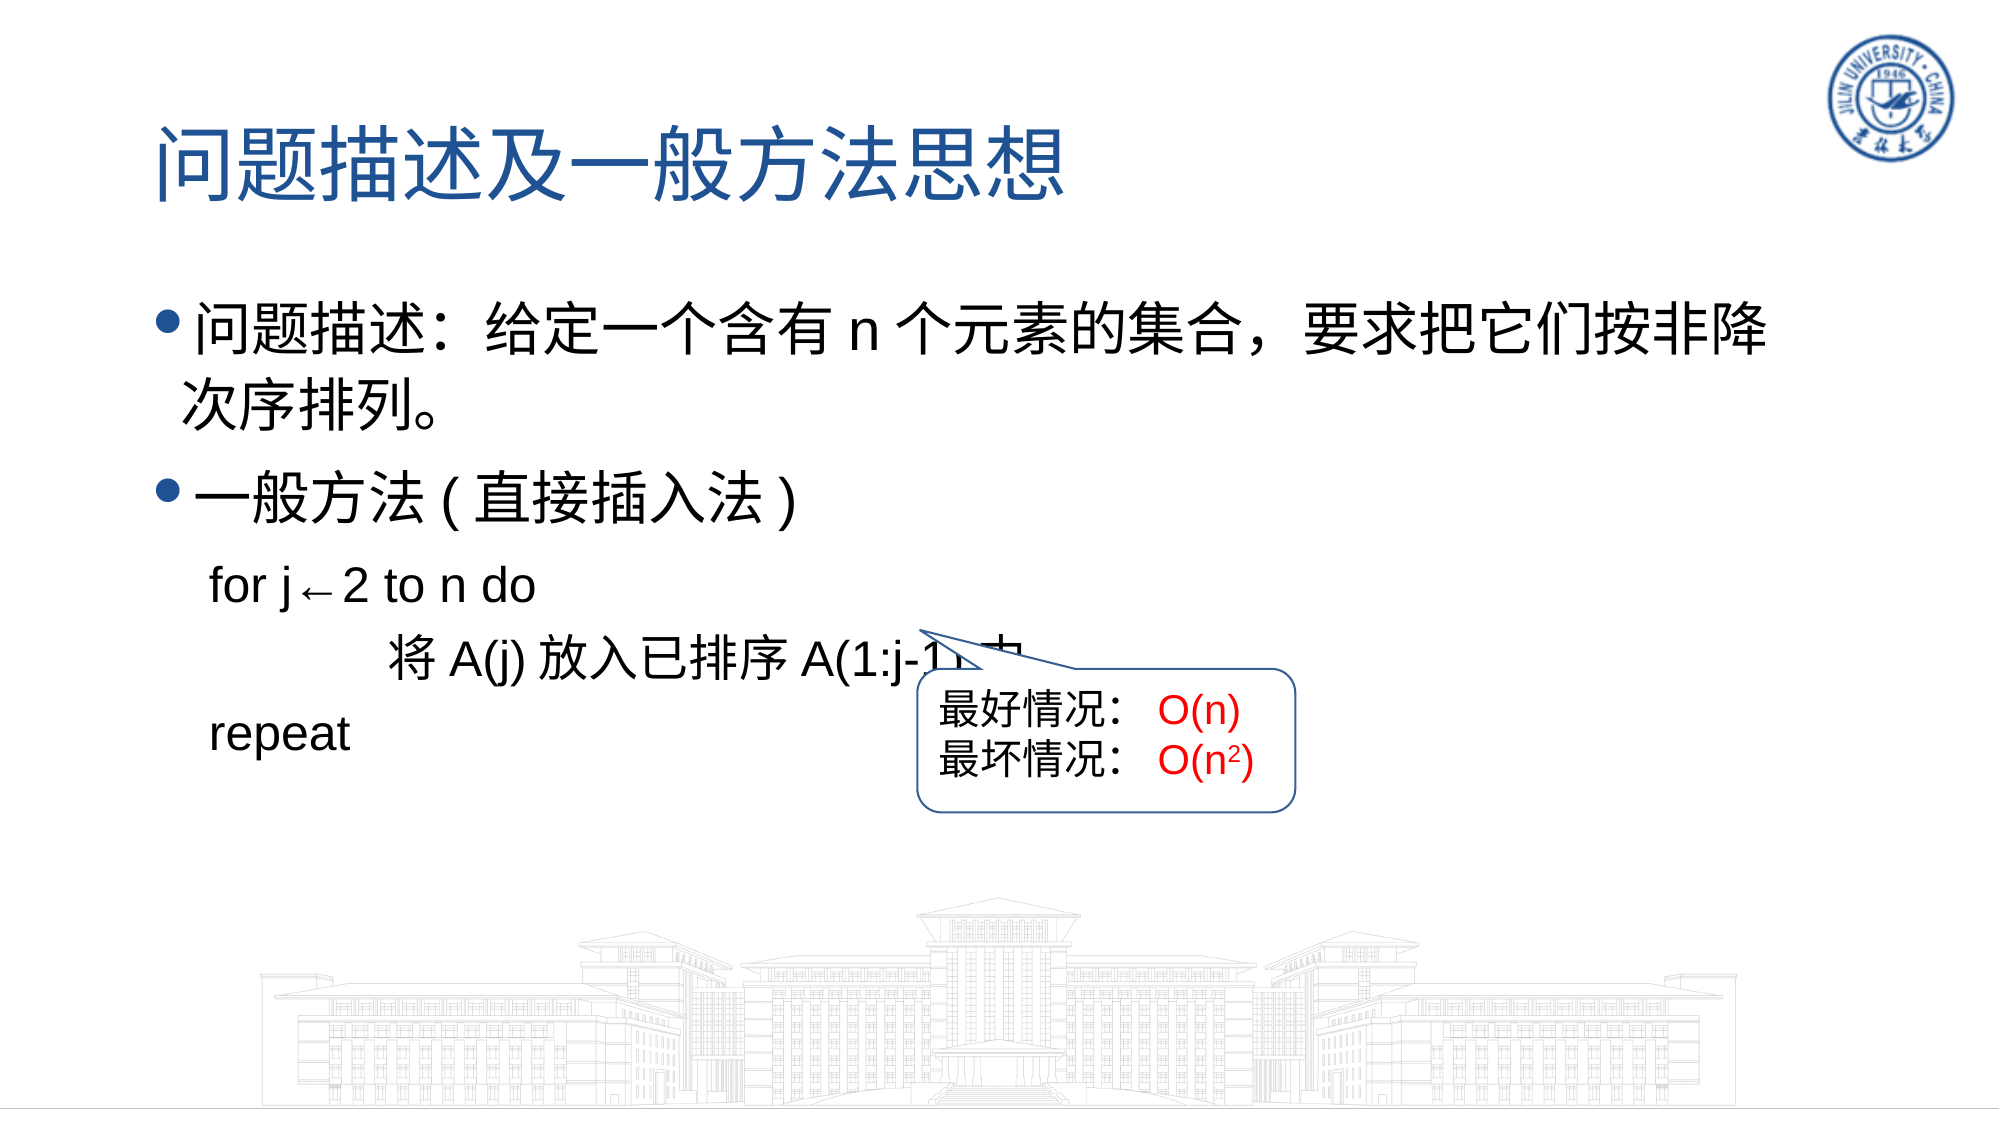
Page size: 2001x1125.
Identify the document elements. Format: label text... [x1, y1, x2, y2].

text_box S(n)=Θ(U(n)) =Θ(logn) [0, 897, 1999, 1109]
text_box 最好情况：O(n) 最坏情况：O(n2) [917, 629, 1296, 813]
list 问题描述：给定一个含有n个元素的集合，要求把它们按非降次序排列。 一般方法(直接插入法) for j←2 to n do 将A(j)放入已排序A(1:j-1)中 repeat [137, 277, 1827, 915]
slide_number [1412, 1042, 1863, 1103]
picture [1824, 15, 1965, 173]
title 问题描述及一般方法思想 [137, 59, 1863, 278]
